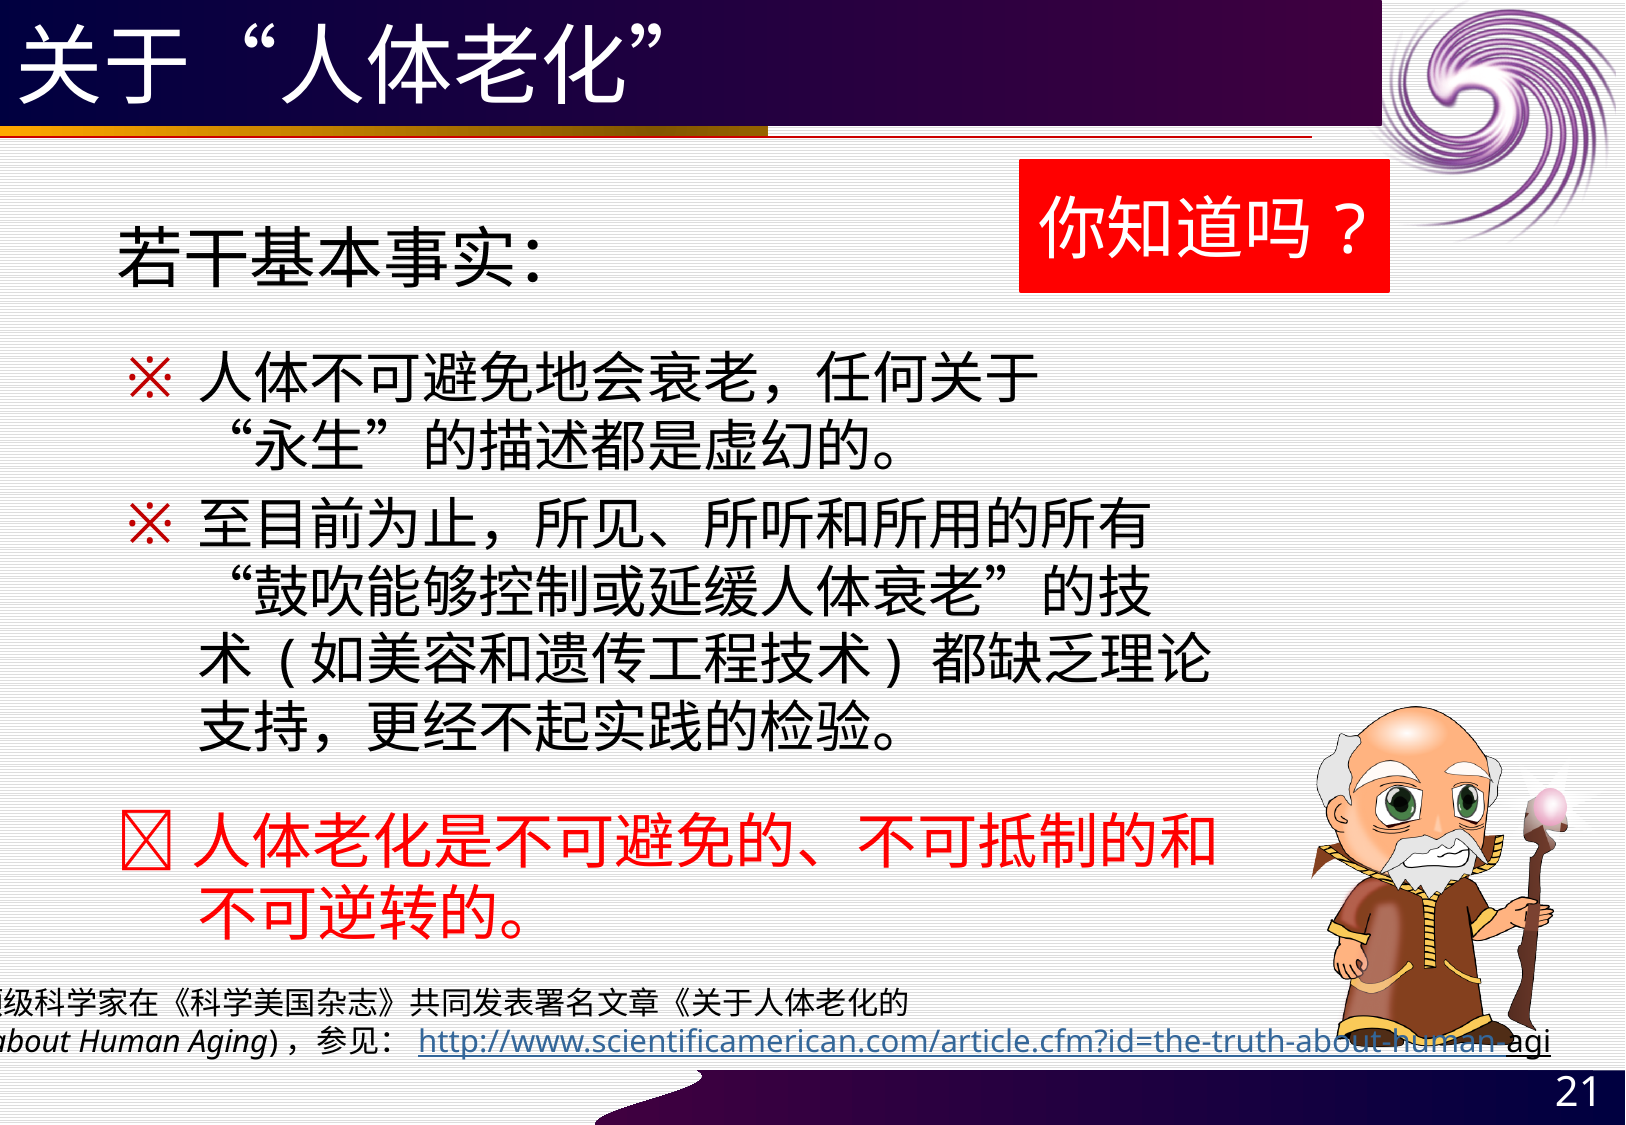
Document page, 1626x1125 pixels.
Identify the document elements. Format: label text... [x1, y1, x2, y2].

picture [1362, 0, 1616, 244]
list 若干基本事实： 人体不可避免地会衰老，任何关于 “永生”的描述都是虚幻的。 至目前为止，所见、所听和所用的所有 “鼓吹能够控制或延缓人体衰老”的技 术 (如美容和遗传工程技术) 都缺乏理论 支持，更经不起实践的检验。 人体老化是不可避免的、不可抵制的和不可逆转的。 [100, 207, 1248, 953]
slide_number 21 [1474, 1069, 1619, 1125]
text_box * 在2002年，51位顶级科学家在《科学美国杂志》共同发表署名文章《关于人体老化的 若干事实》(The Truth about Human Aging)，参见：http://www.scientificamerica n.com/article.cfm?id=the-truth-about-human-agi [0, 975, 1576, 1072]
title 关于“人体老化” [0, 0, 1382, 126]
text_box 你知道吗? [1019, 159, 1390, 293]
picture [1311, 706, 1611, 1047]
